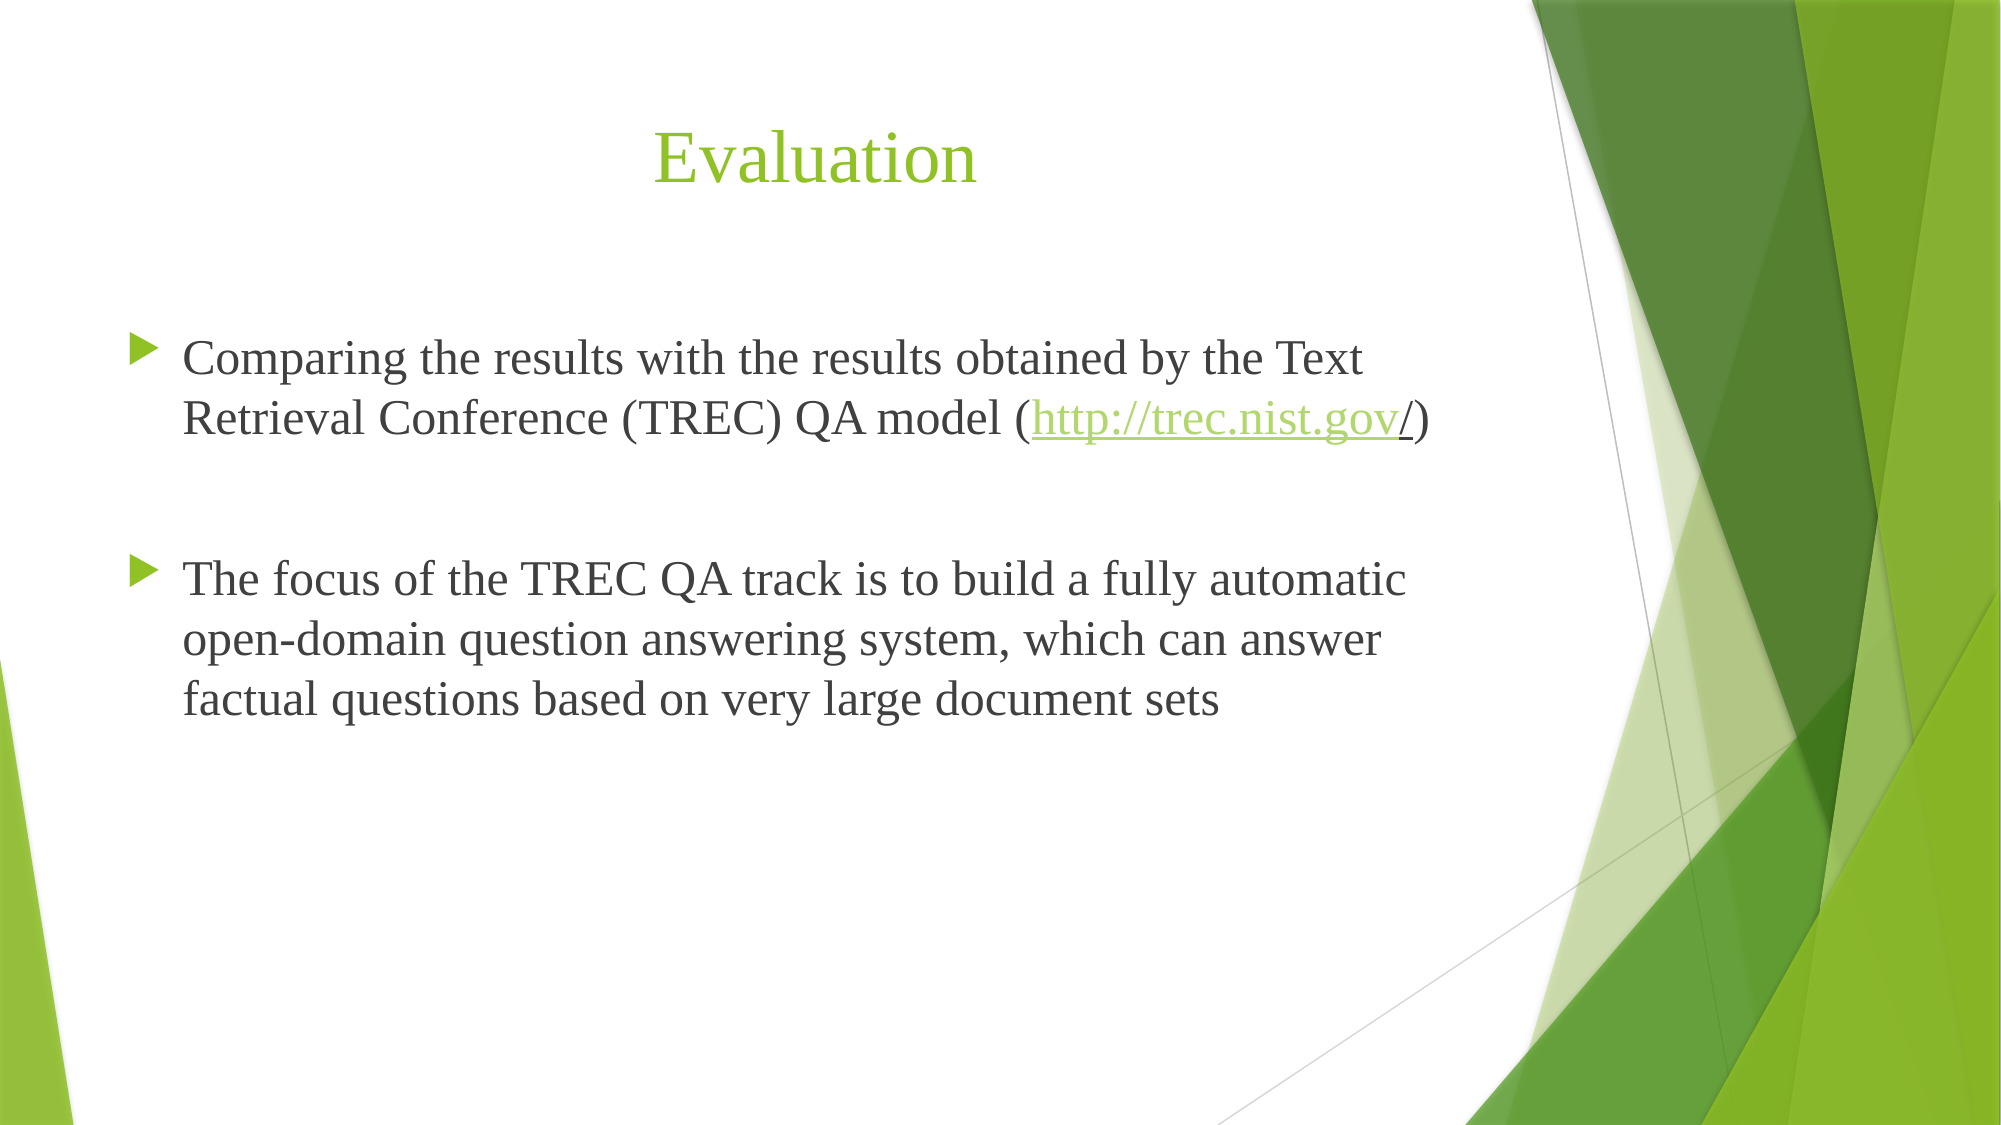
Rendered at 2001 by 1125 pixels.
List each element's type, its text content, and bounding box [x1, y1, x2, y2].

list Comparing the results with the results obtained by the Text Retrieval Conference (TREC) QA model (http://trec.nist.gov/) The focus of the TREC QA track is to build a fully automatic open-domain question answering system, which can answer factual questions based on very large document sets [111, 316, 1522, 954]
title Evaluation [111, 99, 1522, 316]
